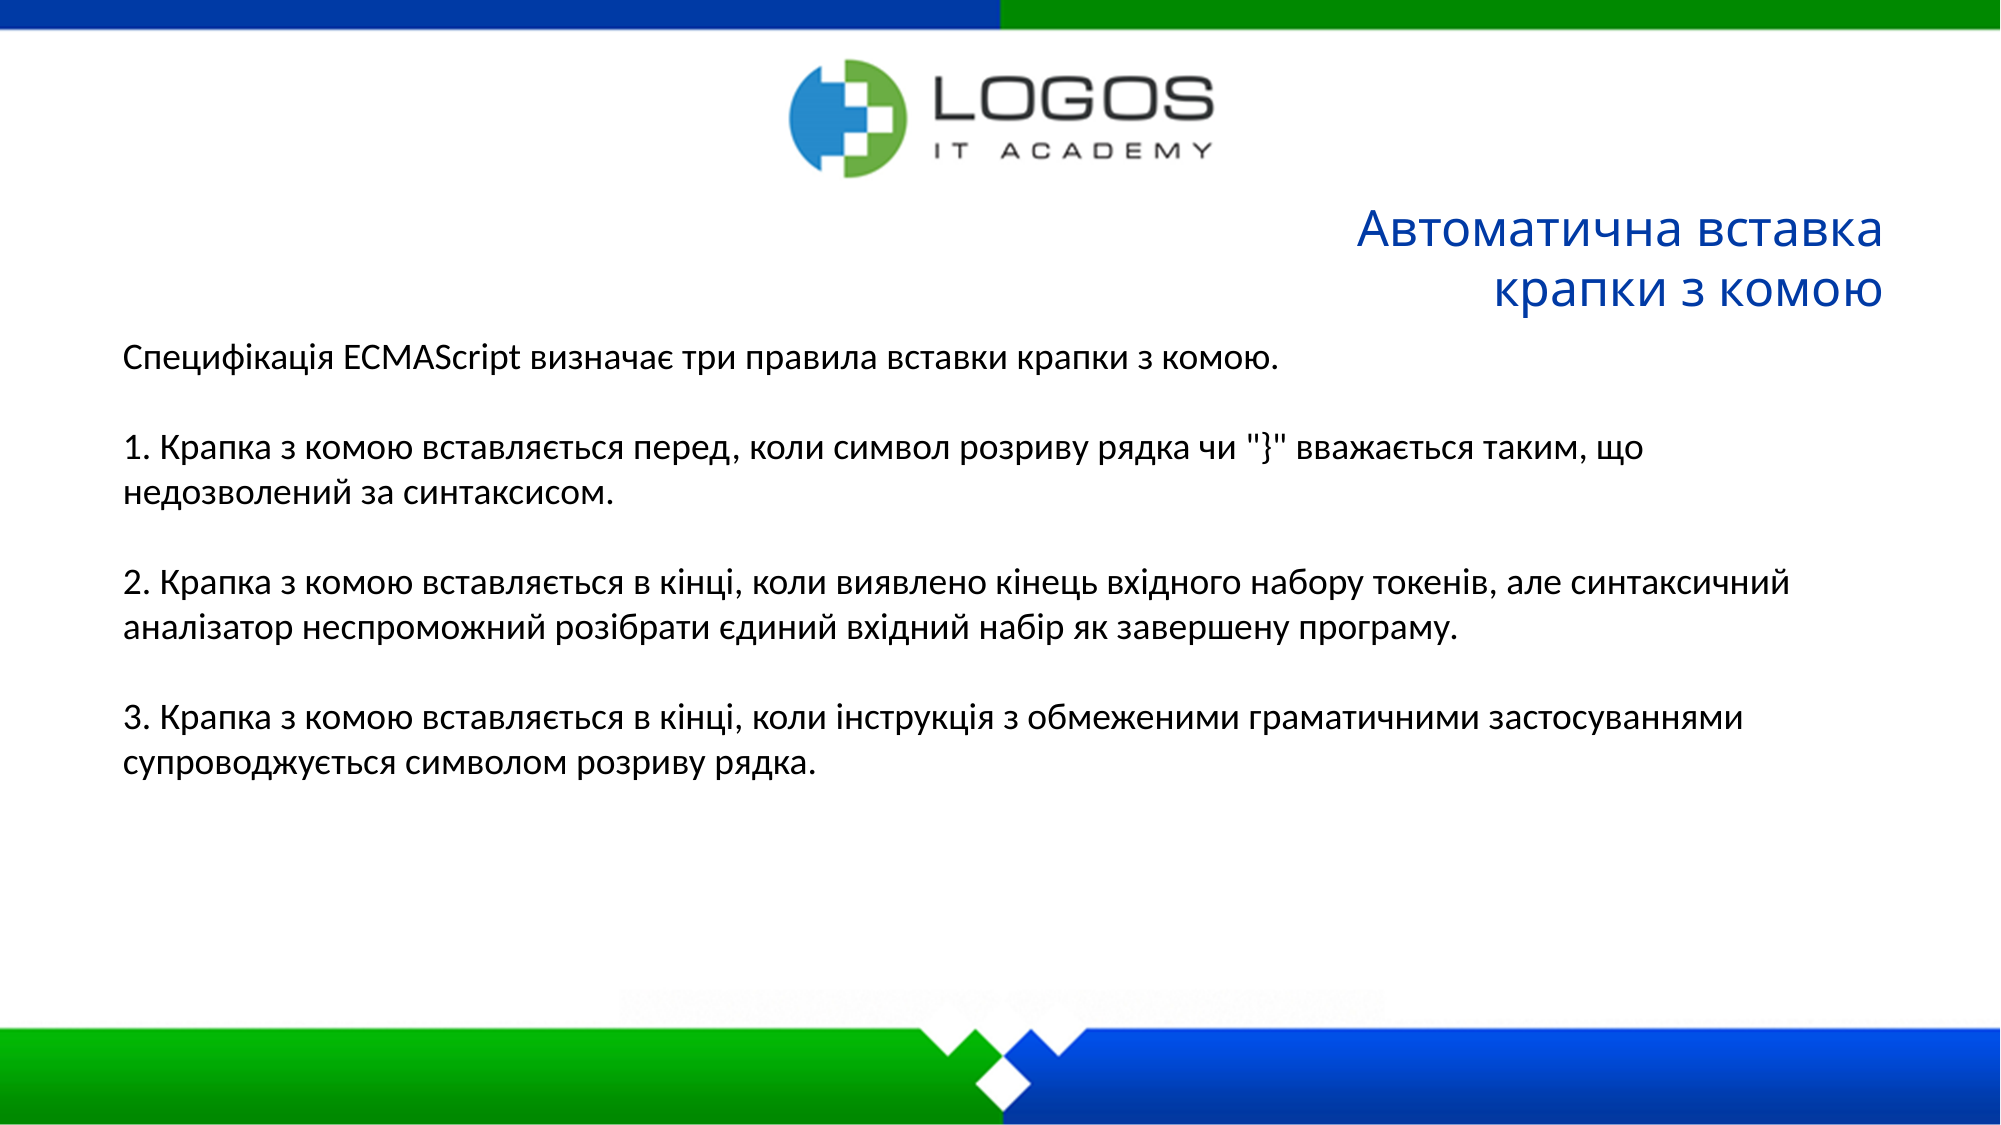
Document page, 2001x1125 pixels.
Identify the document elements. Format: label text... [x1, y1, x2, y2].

picture [0, 0, 2001, 1125]
text_box Специфікація ECMAScript визначає три правила вставки крапки з комою. 1. Крапка з комою вставляється перед, коли символ розриву рядка чи "}" вважається таким, що недозволений за синтаксисом. 2. Крапка з комою вставляється в кінці, коли виявлено кінець вхідного набору токенів, але синтаксичний аналізатор неспроможний розібрати єдиний вхідний набір як завершену програму. 3. Крапка з комою вставляється в кінці, коли інструкція з обмеженими граматичними застосуваннями супроводжується символом розриву рядка. [108, 325, 1892, 790]
text_box Автоматична вставка крапки з комою [1189, 188, 1892, 324]
